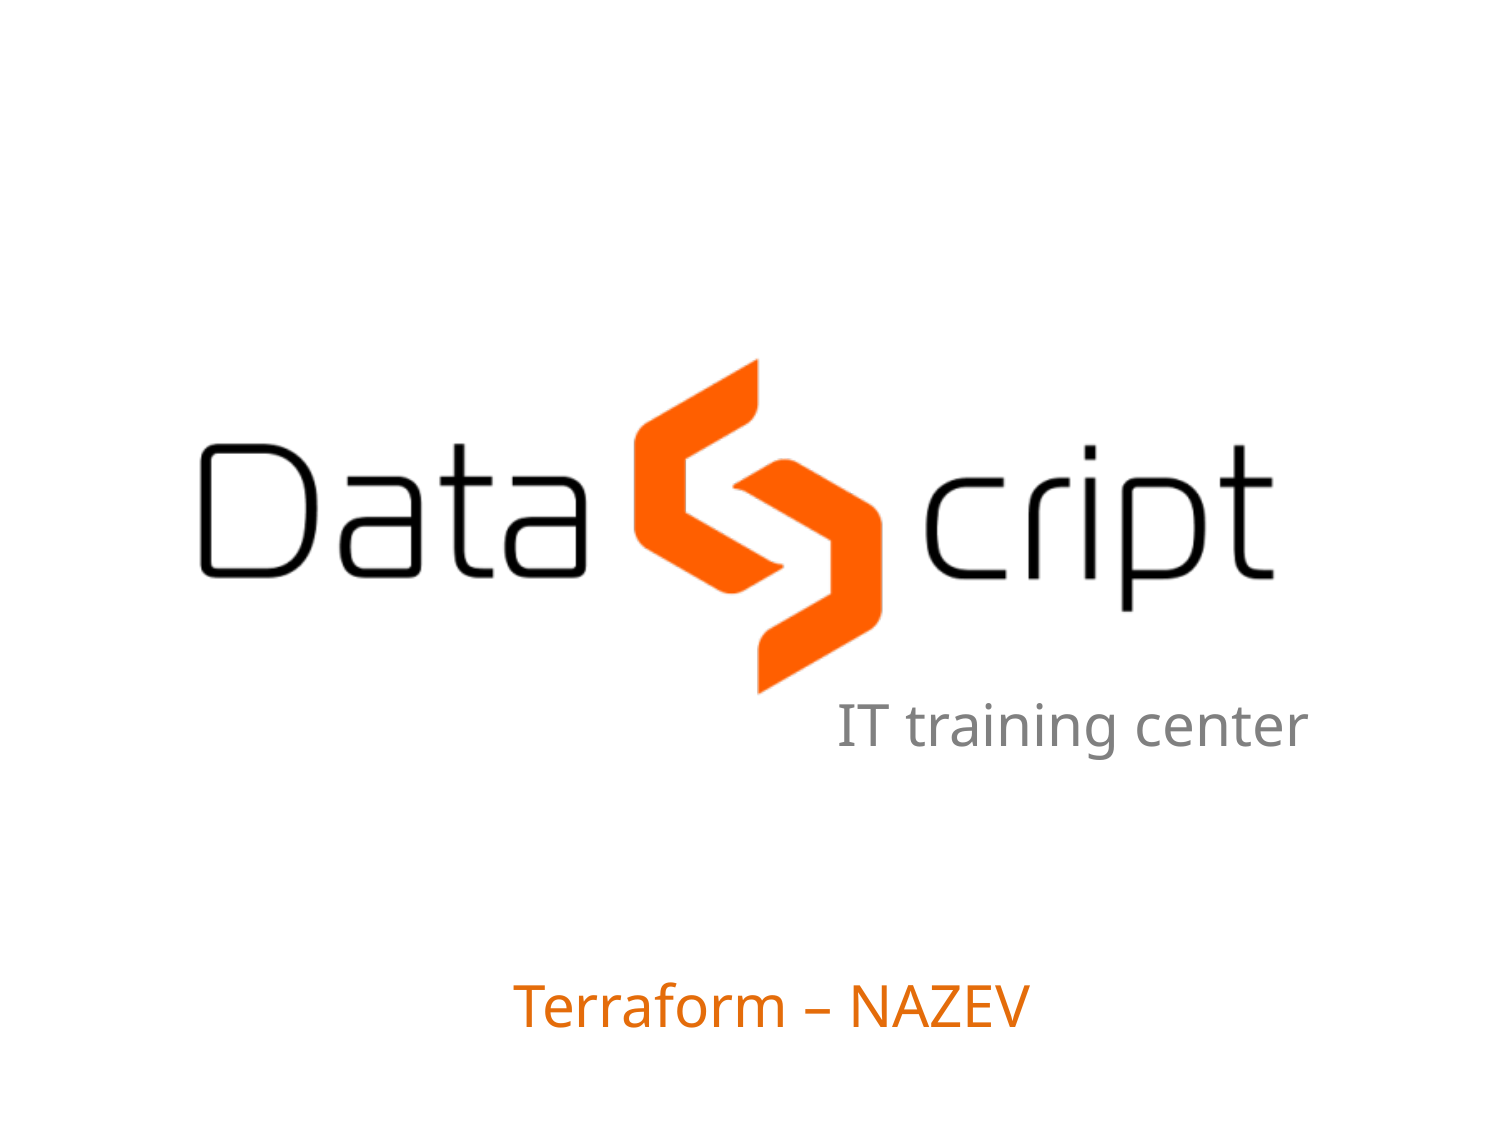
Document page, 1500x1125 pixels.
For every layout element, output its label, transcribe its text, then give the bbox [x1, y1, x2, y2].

picture [0, 156, 1495, 906]
text_box Terraform – NAZEV [182, 961, 1362, 1046]
